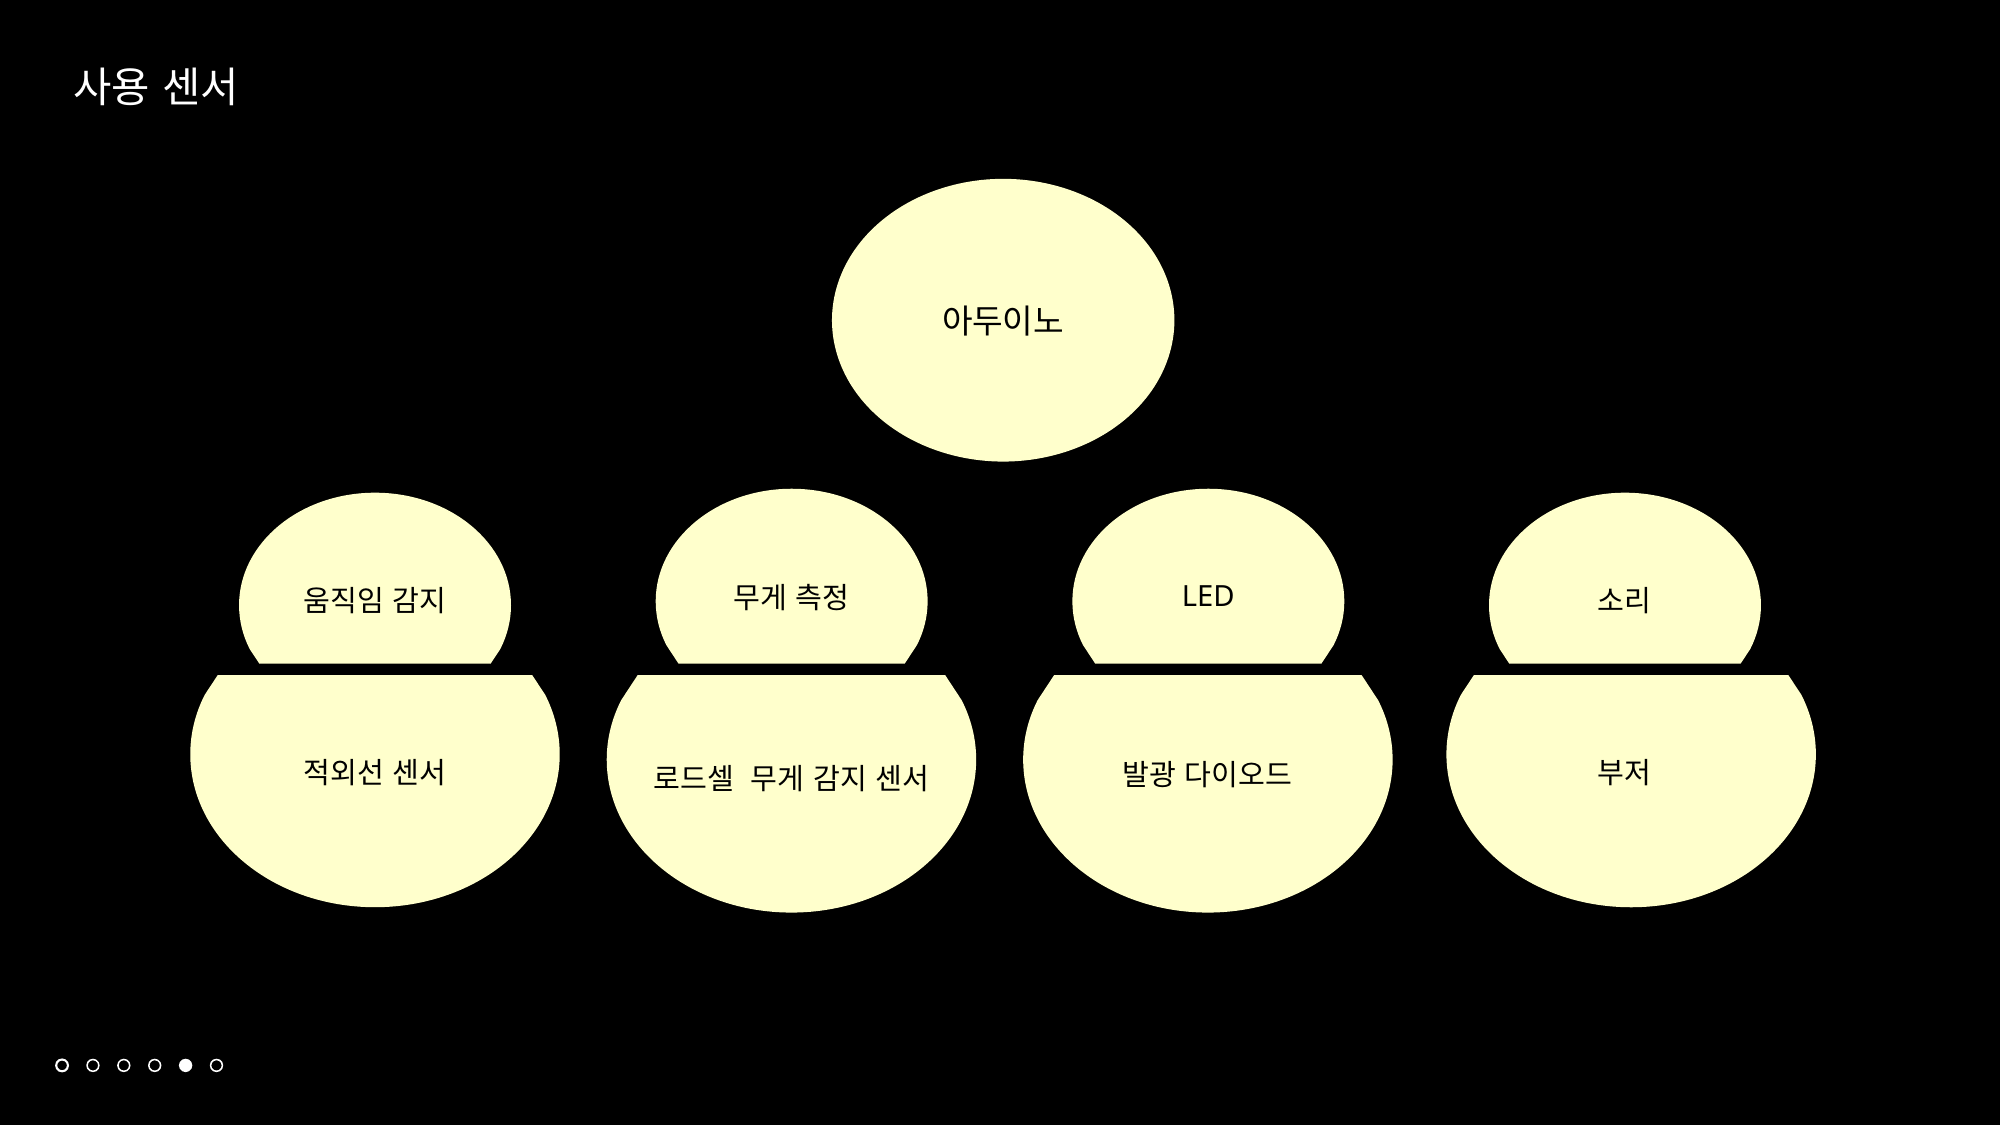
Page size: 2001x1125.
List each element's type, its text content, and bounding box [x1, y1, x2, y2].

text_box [238, 488, 1761, 664]
text_box [613, 803, 970, 914]
text_box [608, 673, 975, 735]
text_box 부저 [1420, 729, 1830, 797]
text_box [178, 1058, 193, 1073]
text_box [1028, 799, 1388, 914]
text_box [1447, 673, 1815, 729]
text_box [191, 673, 559, 729]
text_box [1025, 673, 1391, 731]
text_box [55, 1058, 70, 1073]
text_box [196, 797, 554, 909]
text_box 발광 다이오드 [1003, 731, 1413, 799]
text_box 사용 센서 [58, 53, 255, 119]
text_box [1452, 797, 1810, 909]
text_box [147, 1058, 162, 1073]
text_box 로드셀 무게 감지 센서 [586, 735, 997, 803]
text_box [209, 1058, 224, 1073]
text_box 적외선 센서 [170, 729, 580, 797]
text_box [85, 1058, 100, 1073]
text_box [116, 1058, 131, 1073]
text_box 아두이노 [830, 177, 1176, 463]
